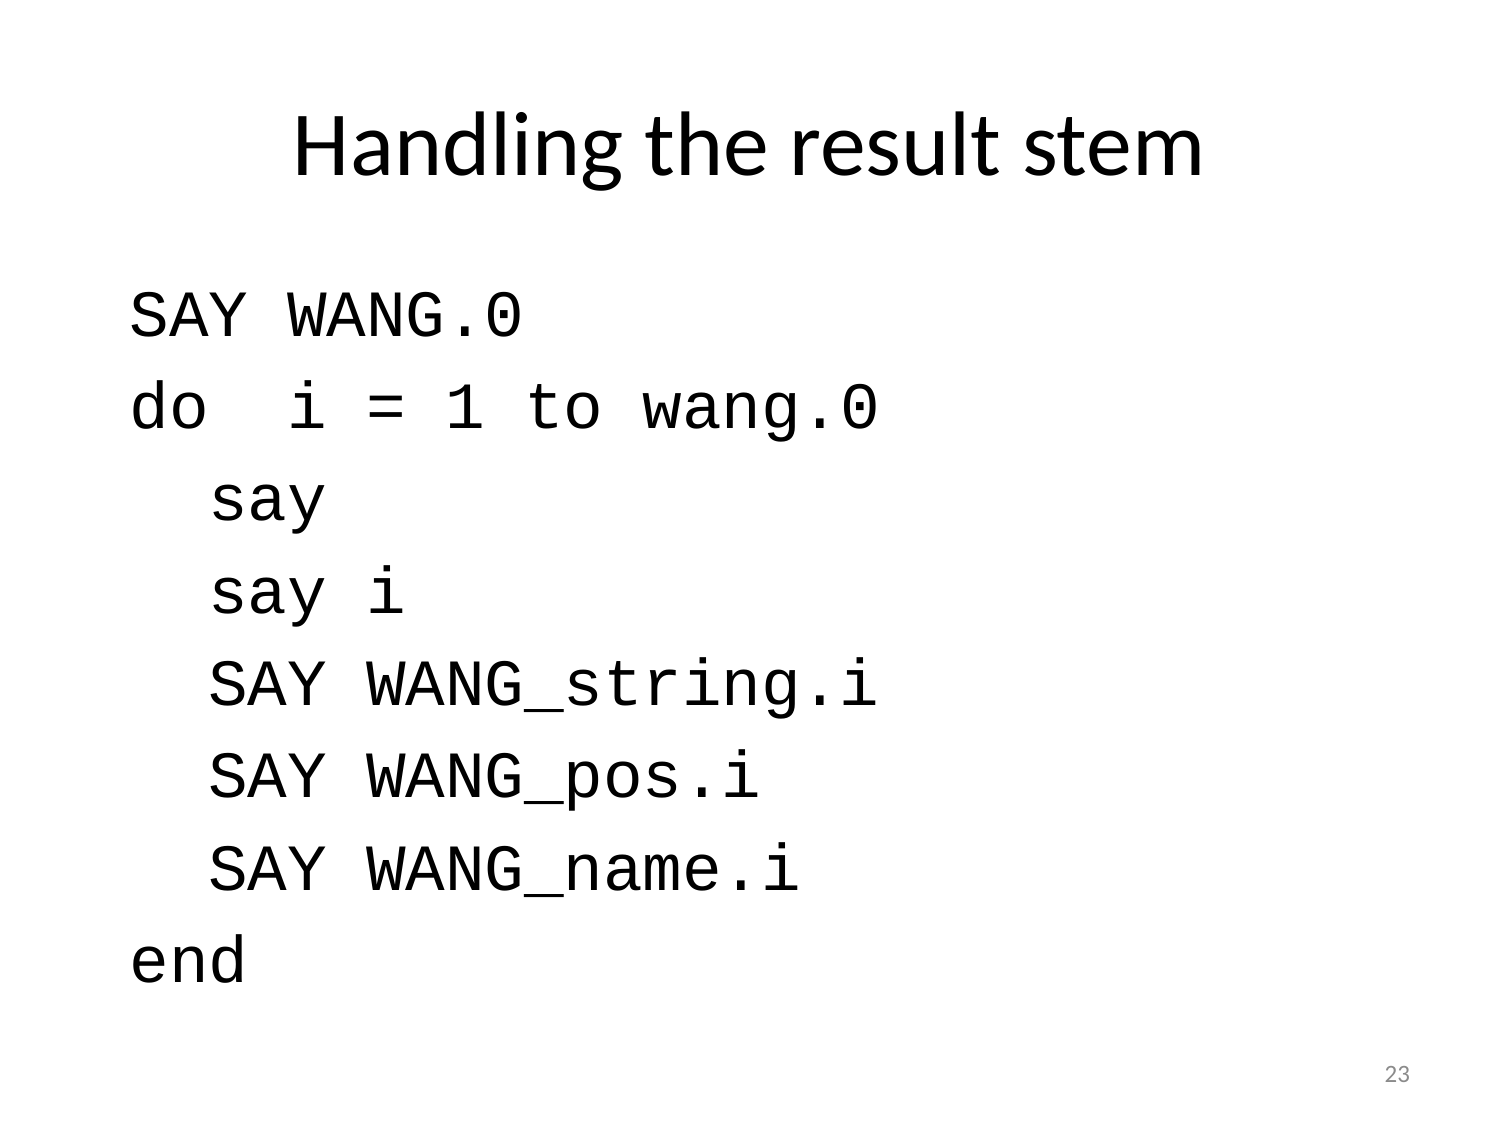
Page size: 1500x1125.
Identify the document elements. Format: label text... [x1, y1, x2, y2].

slide_number 23 [1074, 1042, 1425, 1103]
title Handling the result stem [75, 45, 1425, 233]
list SAY WANG.0 do i = 1 to wang.0 say say i SAY WANG_string.i SAY WANG_pos.i SAY WANG_name.i end [75, 262, 1425, 1005]
